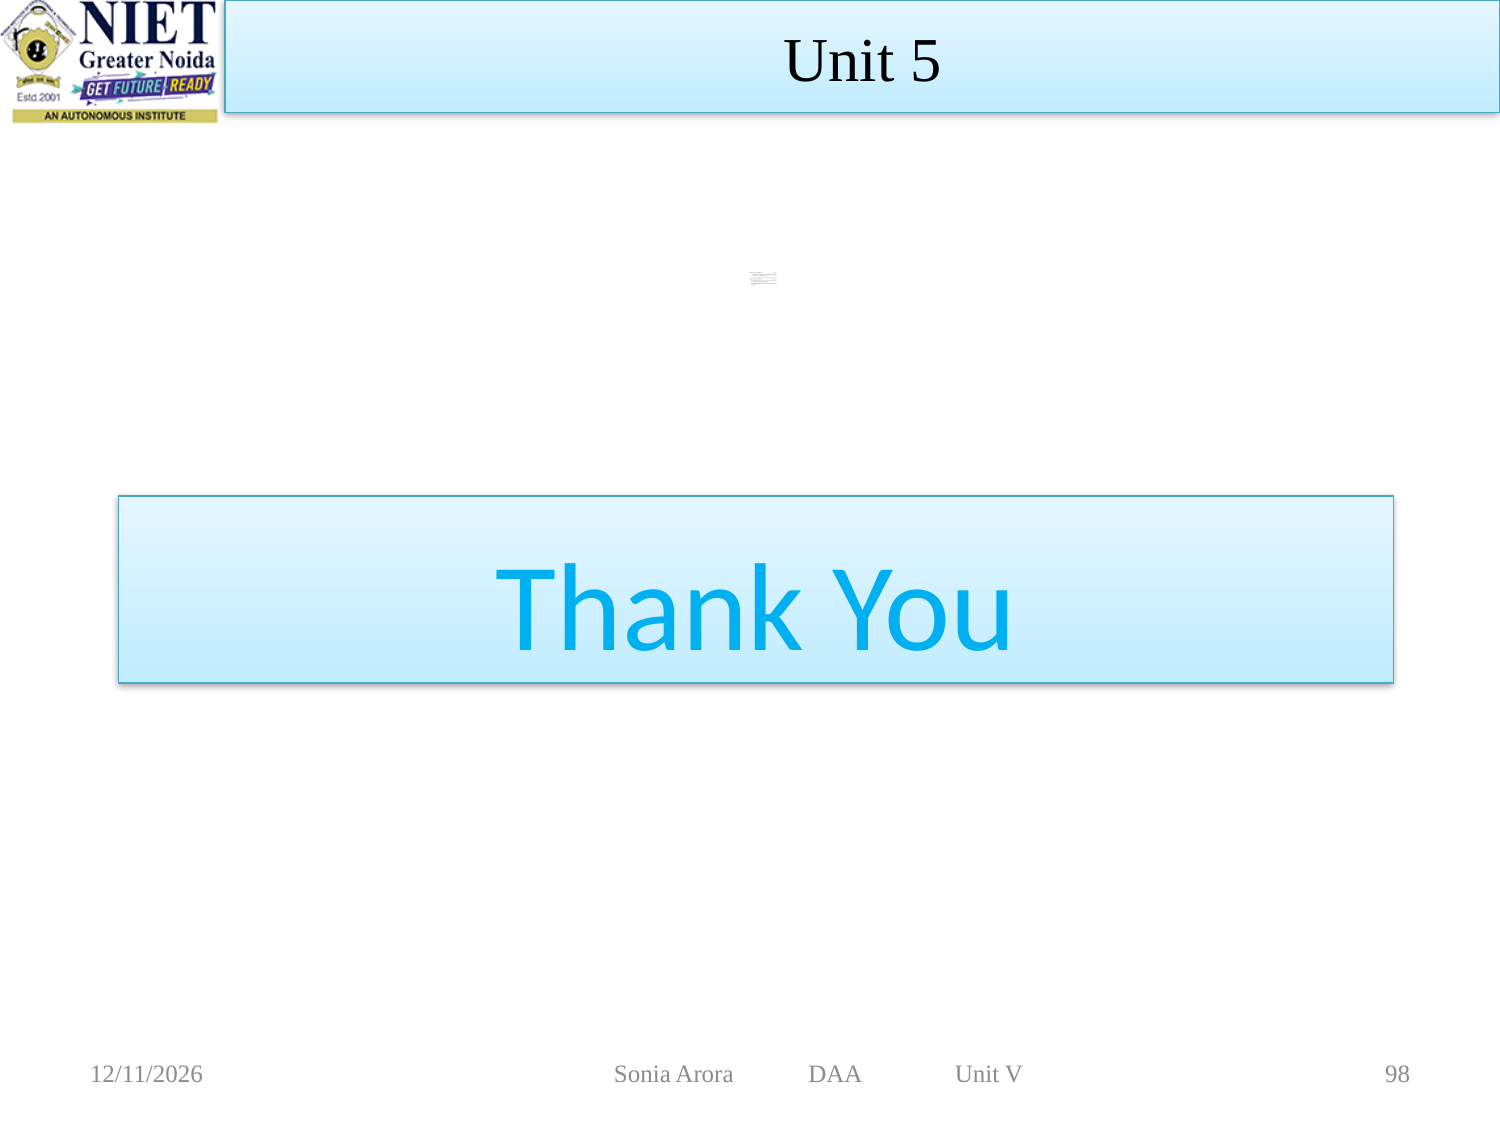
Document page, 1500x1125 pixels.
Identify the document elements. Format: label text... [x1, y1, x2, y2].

text_box Thank You [118, 495, 1394, 684]
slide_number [75, 1042, 362, 1103]
footer Sonia Arora DAA Unit V [362, 1042, 1074, 1103]
picture [0, 0, 218, 123]
slide_number 98 [1074, 1042, 1425, 1103]
text_box Unit 5 [224, 0, 1500, 113]
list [747, 271, 778, 285]
